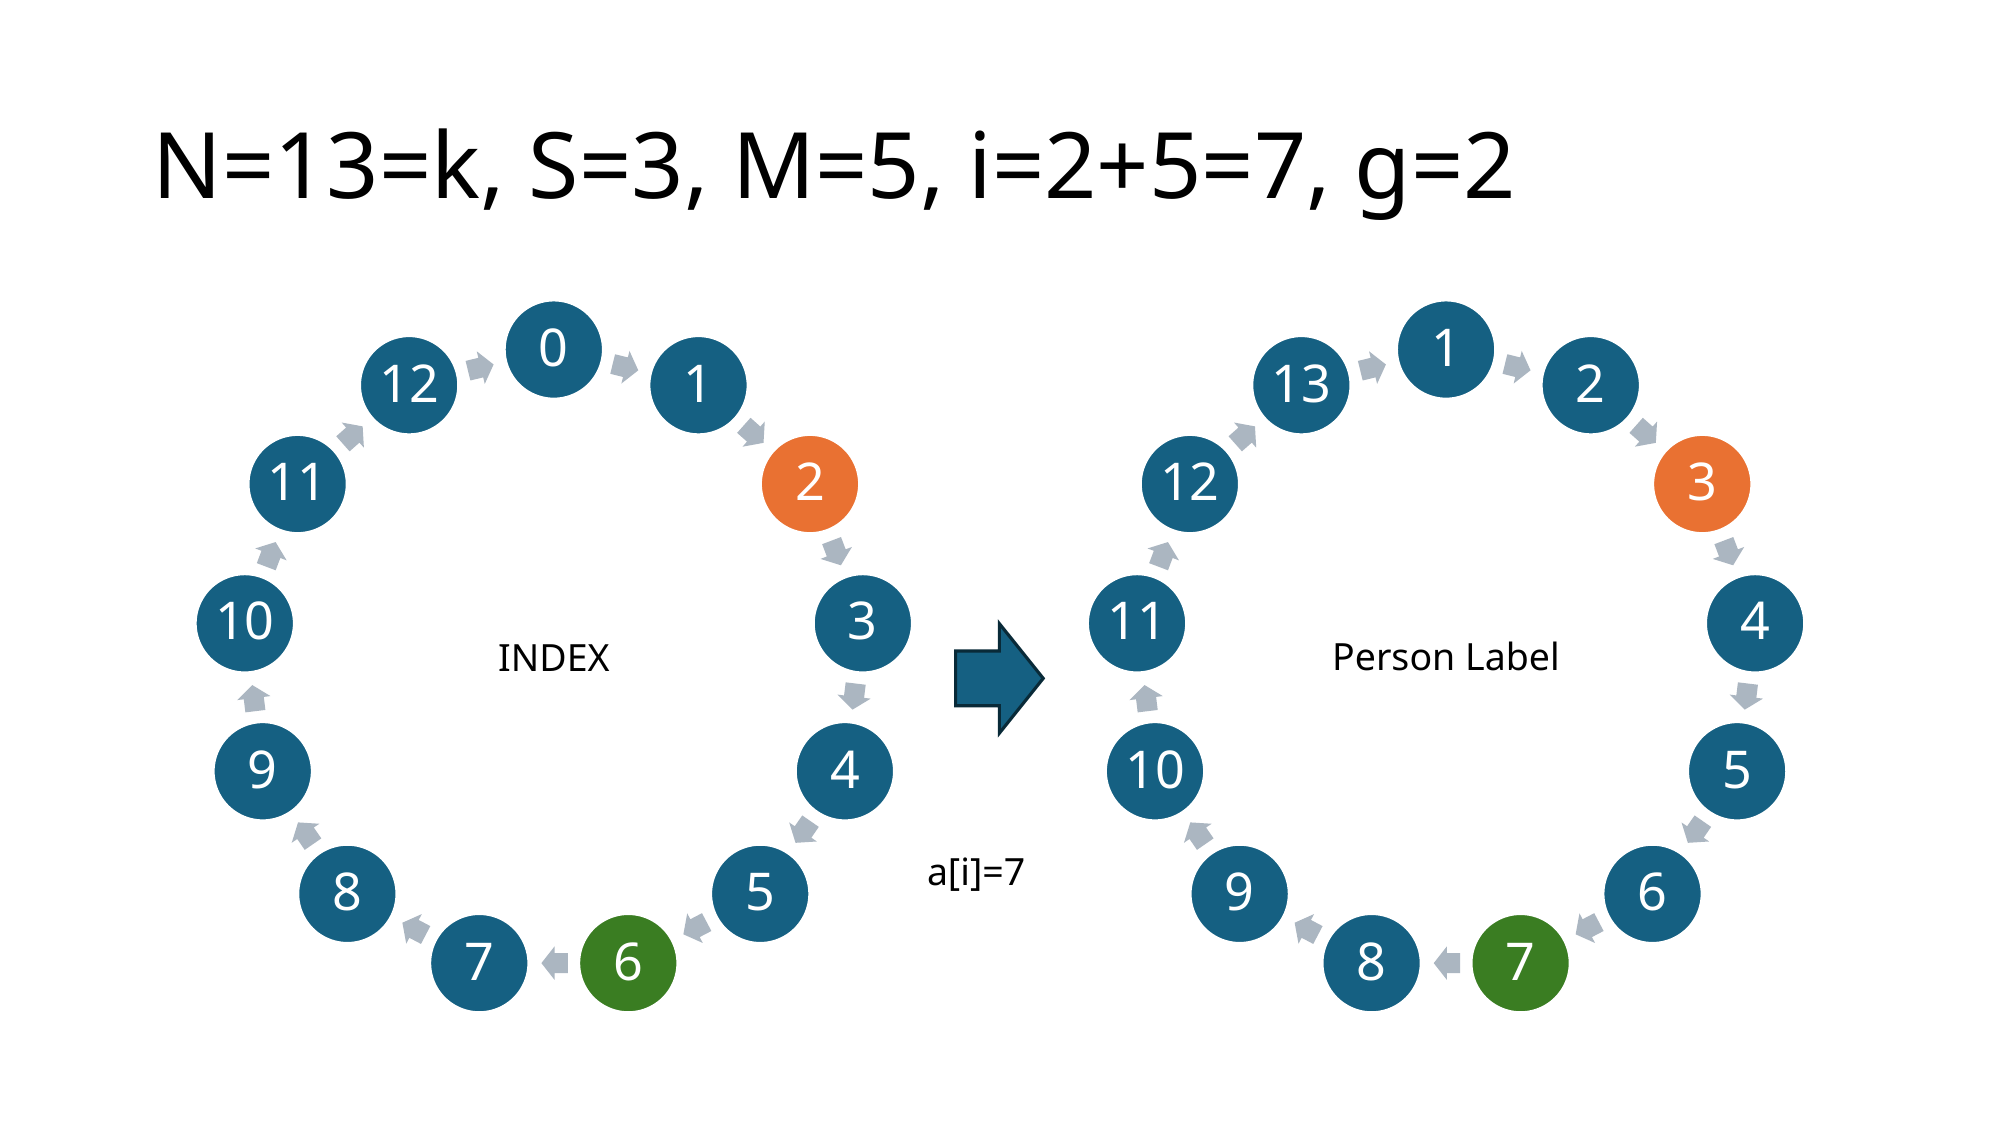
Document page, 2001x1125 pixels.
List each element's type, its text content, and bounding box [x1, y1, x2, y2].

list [136, 298, 971, 1014]
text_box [1029, 298, 1864, 1014]
title N=13=k, S=3, M=5, i=2+5=7, g=2 [137, 59, 1863, 278]
text_box a[i]=7 [971, 841, 1029, 901]
text_box [971, 619, 1029, 738]
